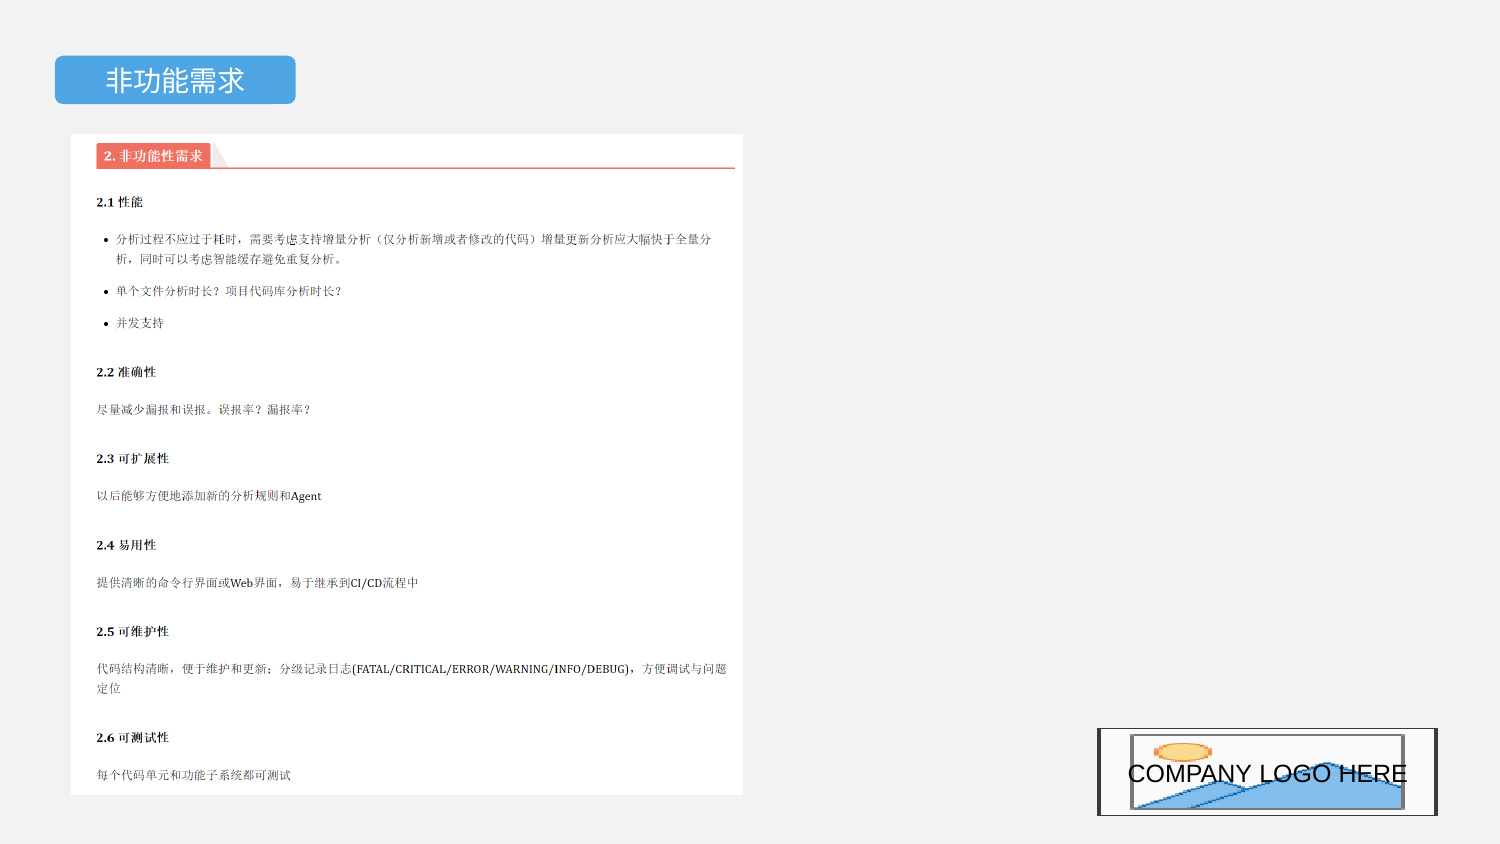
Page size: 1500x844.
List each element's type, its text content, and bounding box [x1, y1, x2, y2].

picture [1085, 724, 1451, 821]
text_box 非功能需求 [53, 54, 297, 106]
picture [71, 134, 743, 795]
